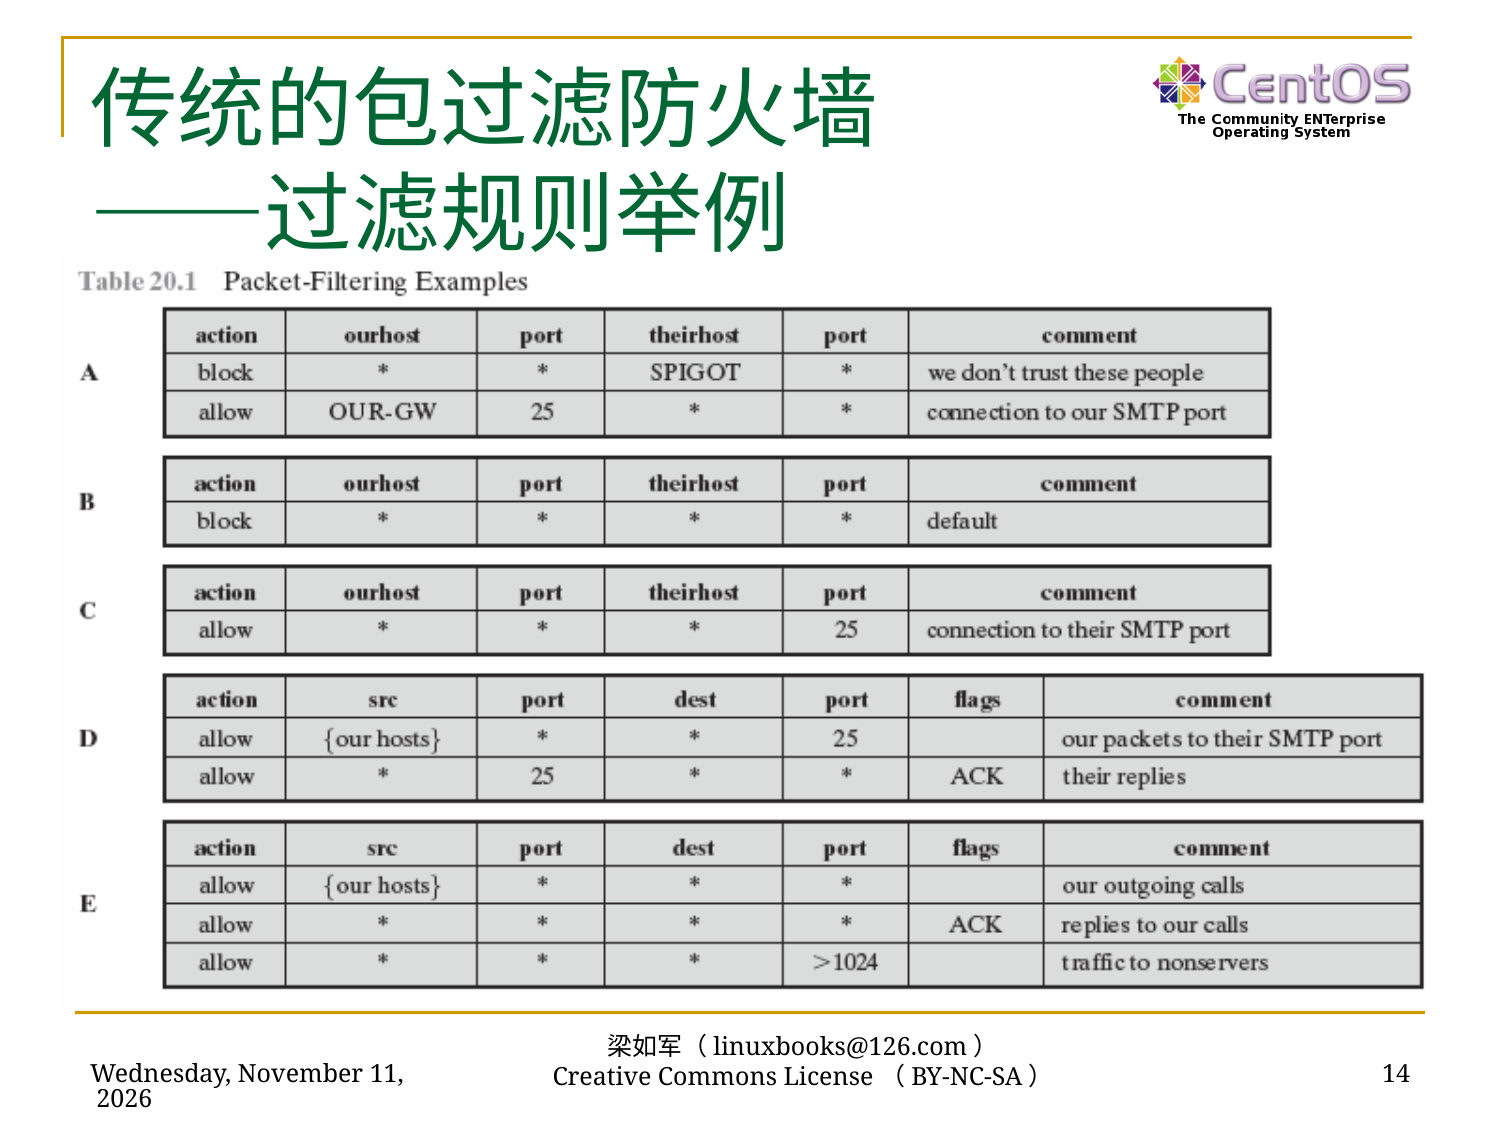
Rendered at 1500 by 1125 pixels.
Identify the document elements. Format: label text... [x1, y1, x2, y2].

footer 梁如军（linuxbooks@126.com） Creative Commons License（BY-NC-SA） [359, 1022, 1247, 1099]
title 传统的包过滤防火墙 ——过滤规则举例 [74, 45, 1426, 233]
slide_number 14 [1074, 1023, 1426, 1100]
picture [58, 255, 1442, 1010]
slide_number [74, 1023, 426, 1100]
